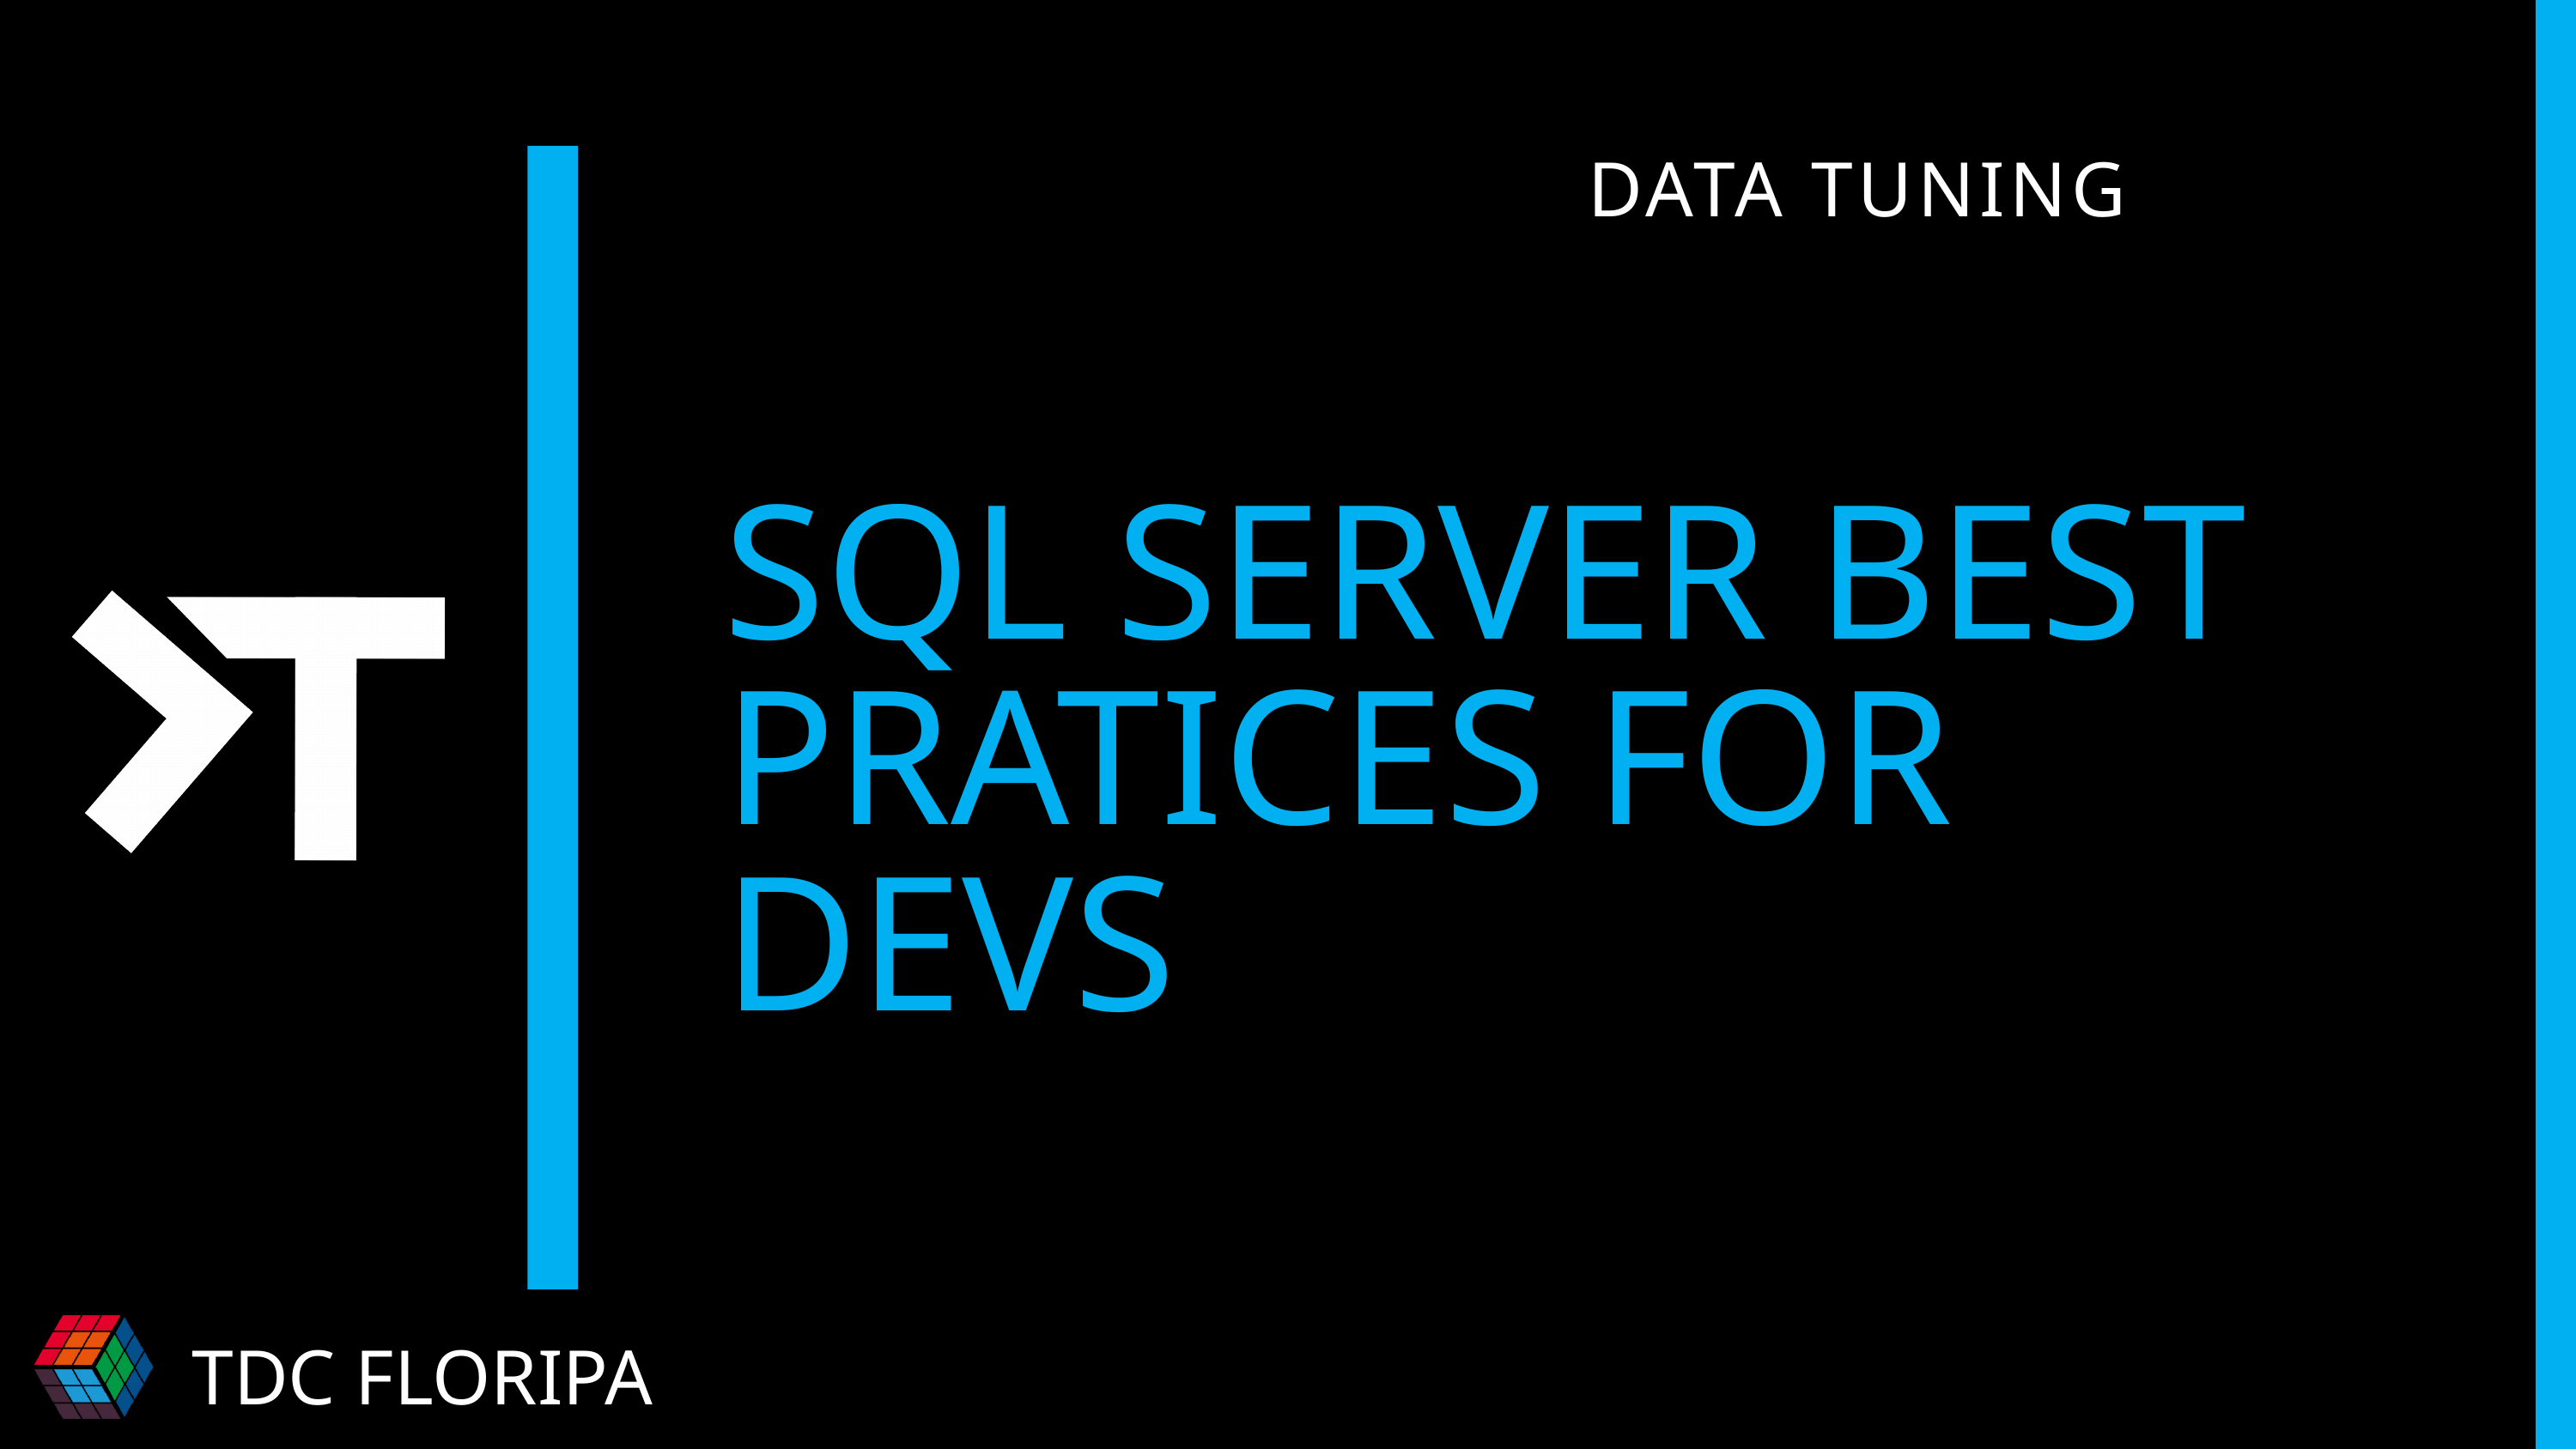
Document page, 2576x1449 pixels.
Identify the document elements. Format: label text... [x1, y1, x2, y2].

text_box [2536, 0, 2576, 1449]
text_box [527, 145, 579, 1290]
picture [15, 1288, 169, 1443]
text_box TDC FLORIPA [191, 1314, 677, 1421]
text_box SQL SERVER BEST PRATICES FOR DEVS [723, 489, 2255, 1048]
text_box DATA TUNING [723, 149, 2127, 232]
picture [32, 561, 490, 888]
